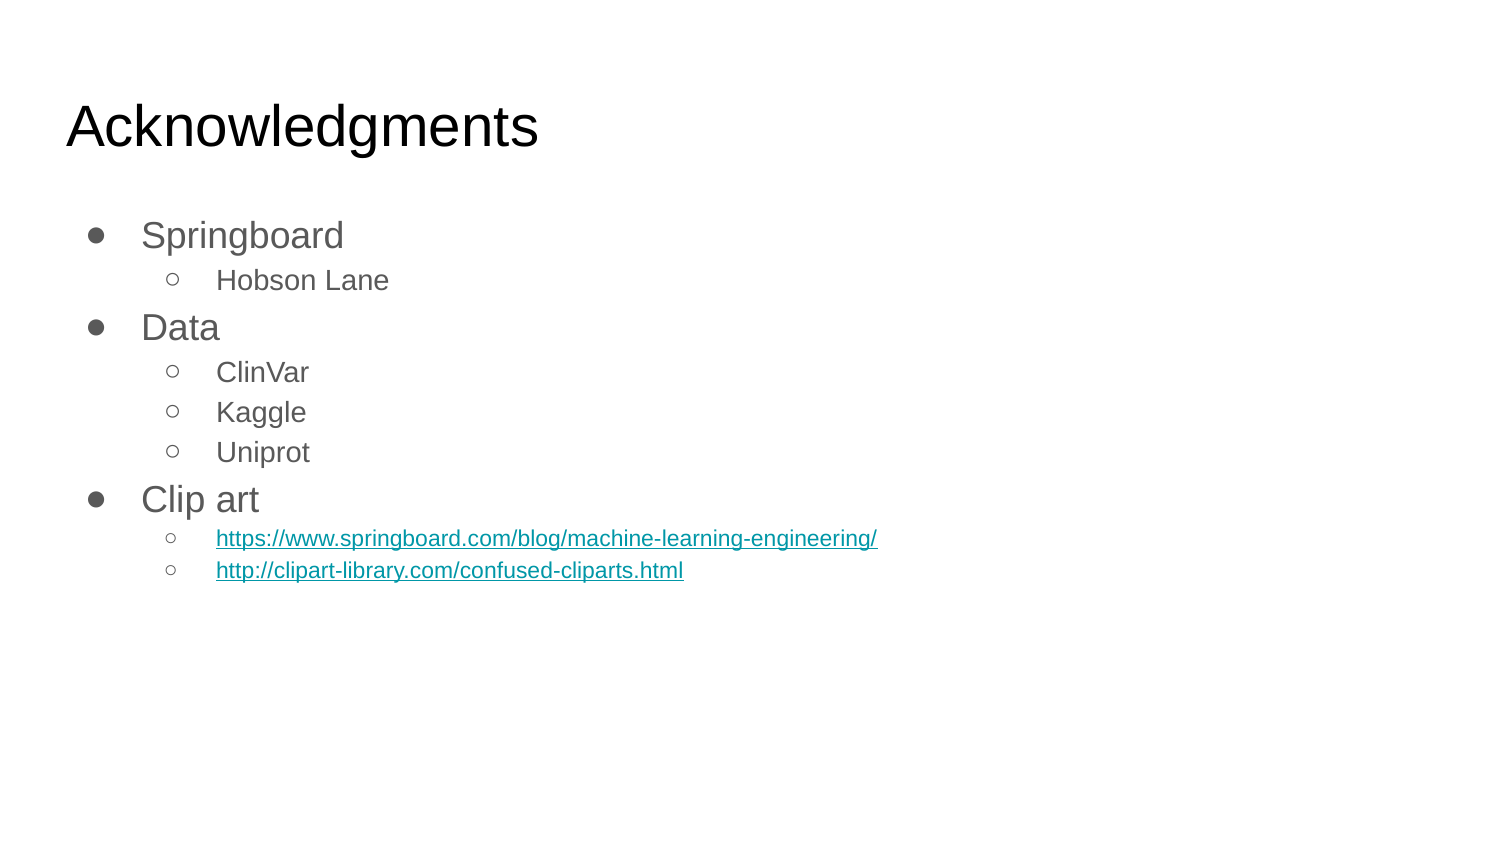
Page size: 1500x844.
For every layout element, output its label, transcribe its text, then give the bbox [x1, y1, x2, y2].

list Springboard Hobson Lane Data ClinVar Kaggle Uniprot Clip art https://www.springboard.com/blog/machine-learning-engineering/ http://clipart-library.com/confused-cliparts.html [51, 189, 1449, 750]
title Acknowledgments [51, 72, 1449, 167]
